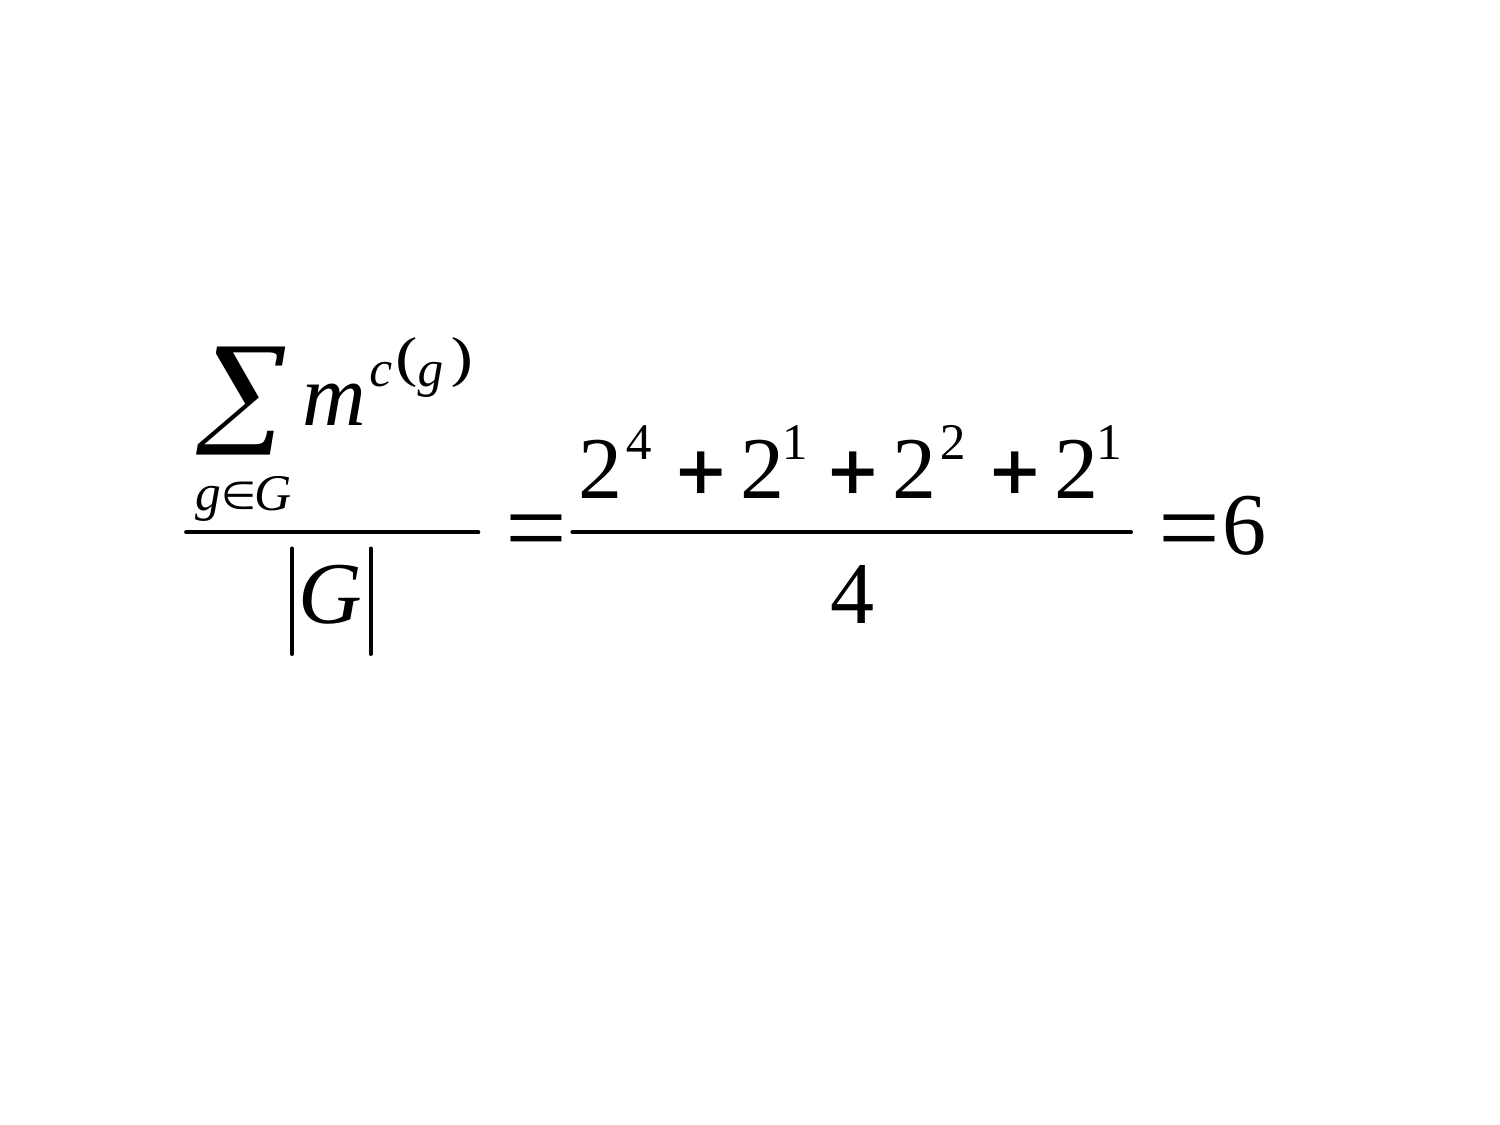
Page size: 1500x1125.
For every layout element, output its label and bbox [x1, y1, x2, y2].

text_box [170, 325, 1283, 673]
